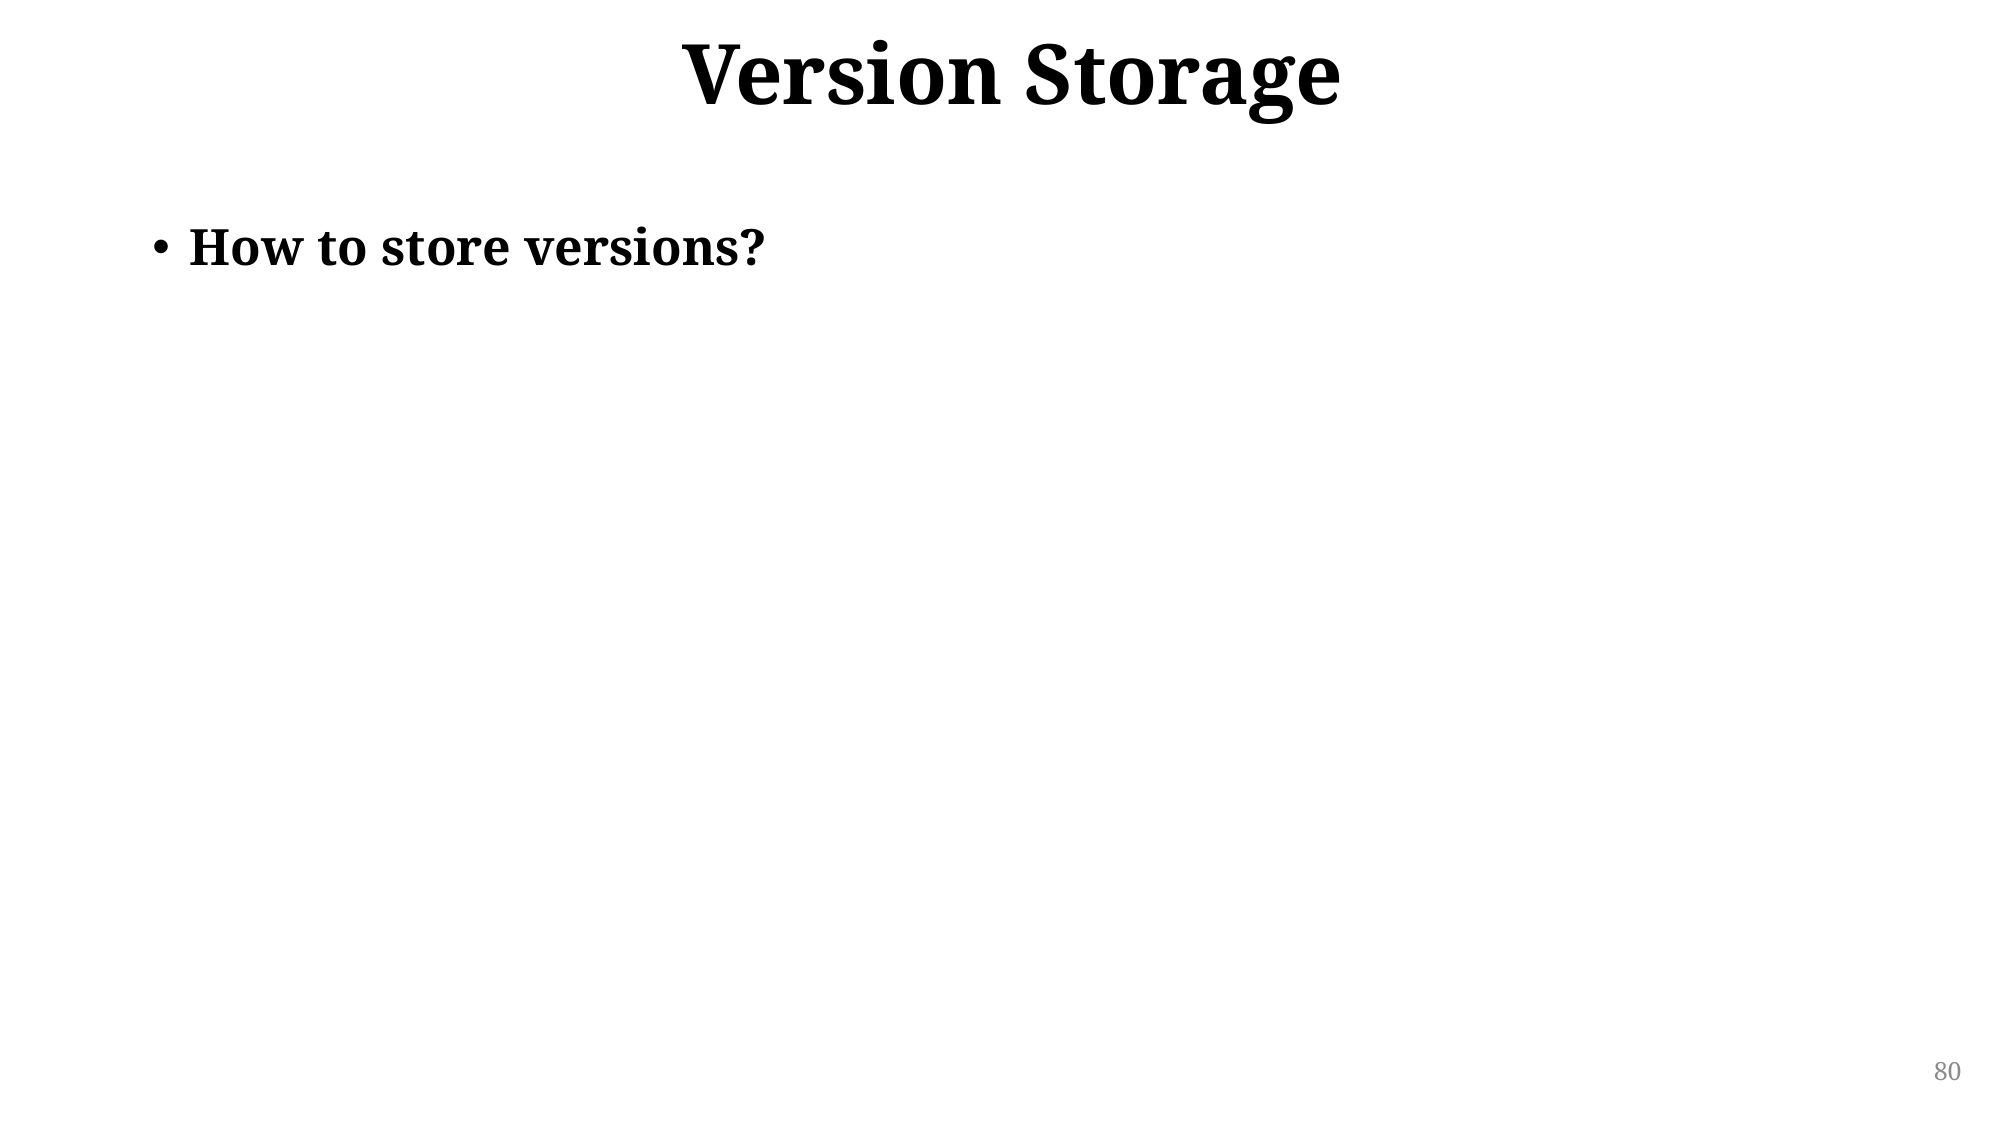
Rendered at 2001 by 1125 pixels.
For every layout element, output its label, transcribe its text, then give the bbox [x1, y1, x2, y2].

list How to store versions? [137, 215, 1931, 967]
title Version Storage [150, 3, 1876, 152]
slide_number 80 [1526, 1042, 1977, 1103]
